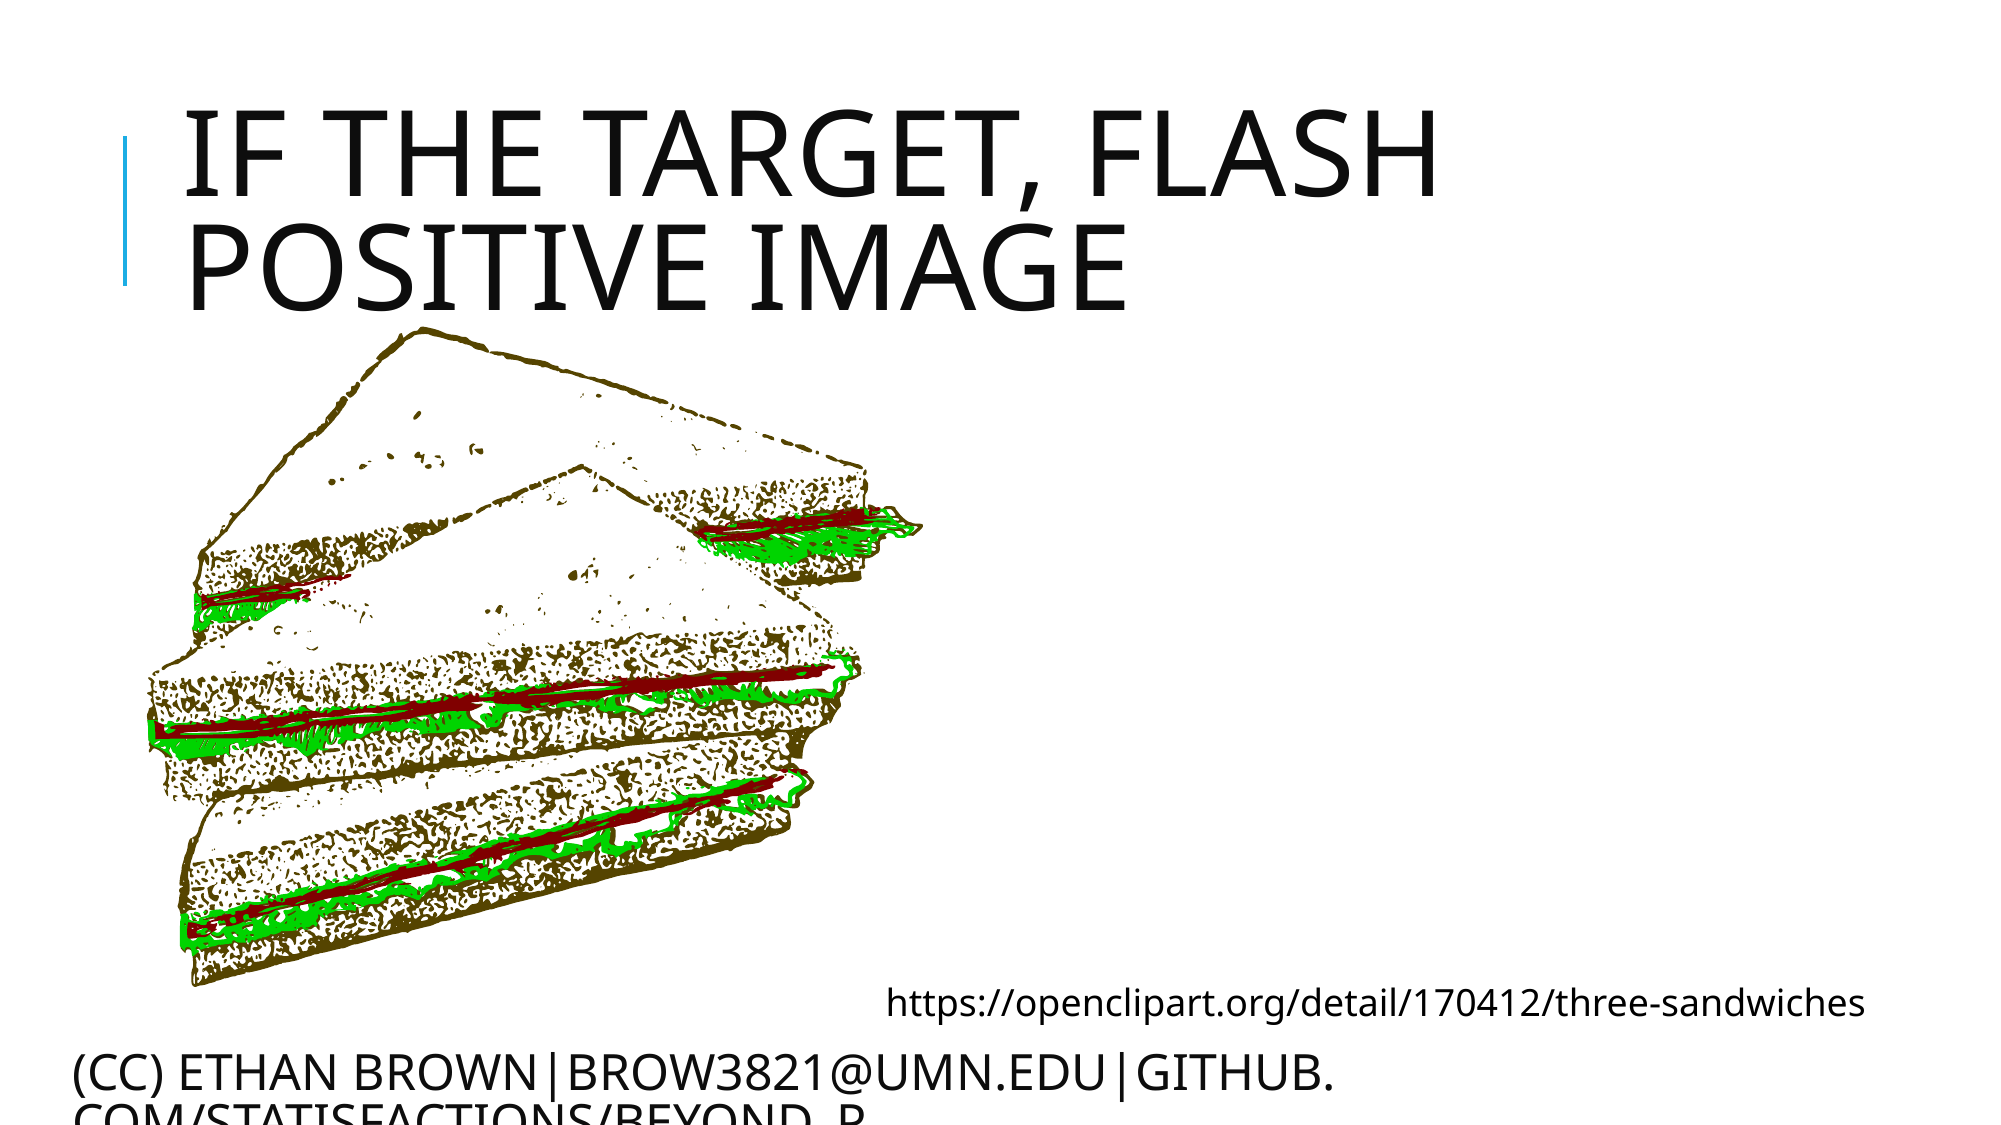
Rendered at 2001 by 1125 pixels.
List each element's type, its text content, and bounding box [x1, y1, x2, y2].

footer (CC) ETHAN BROwN|brow3821@umn.edu|github.com/statisfactions/beyond_P [57, 1062, 1376, 1087]
text_box https://openclipart.org/detail/170412/three-sandwiches [870, 971, 1882, 1032]
title If the target, Flash Positive Image [168, 96, 1763, 342]
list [146, 326, 924, 988]
